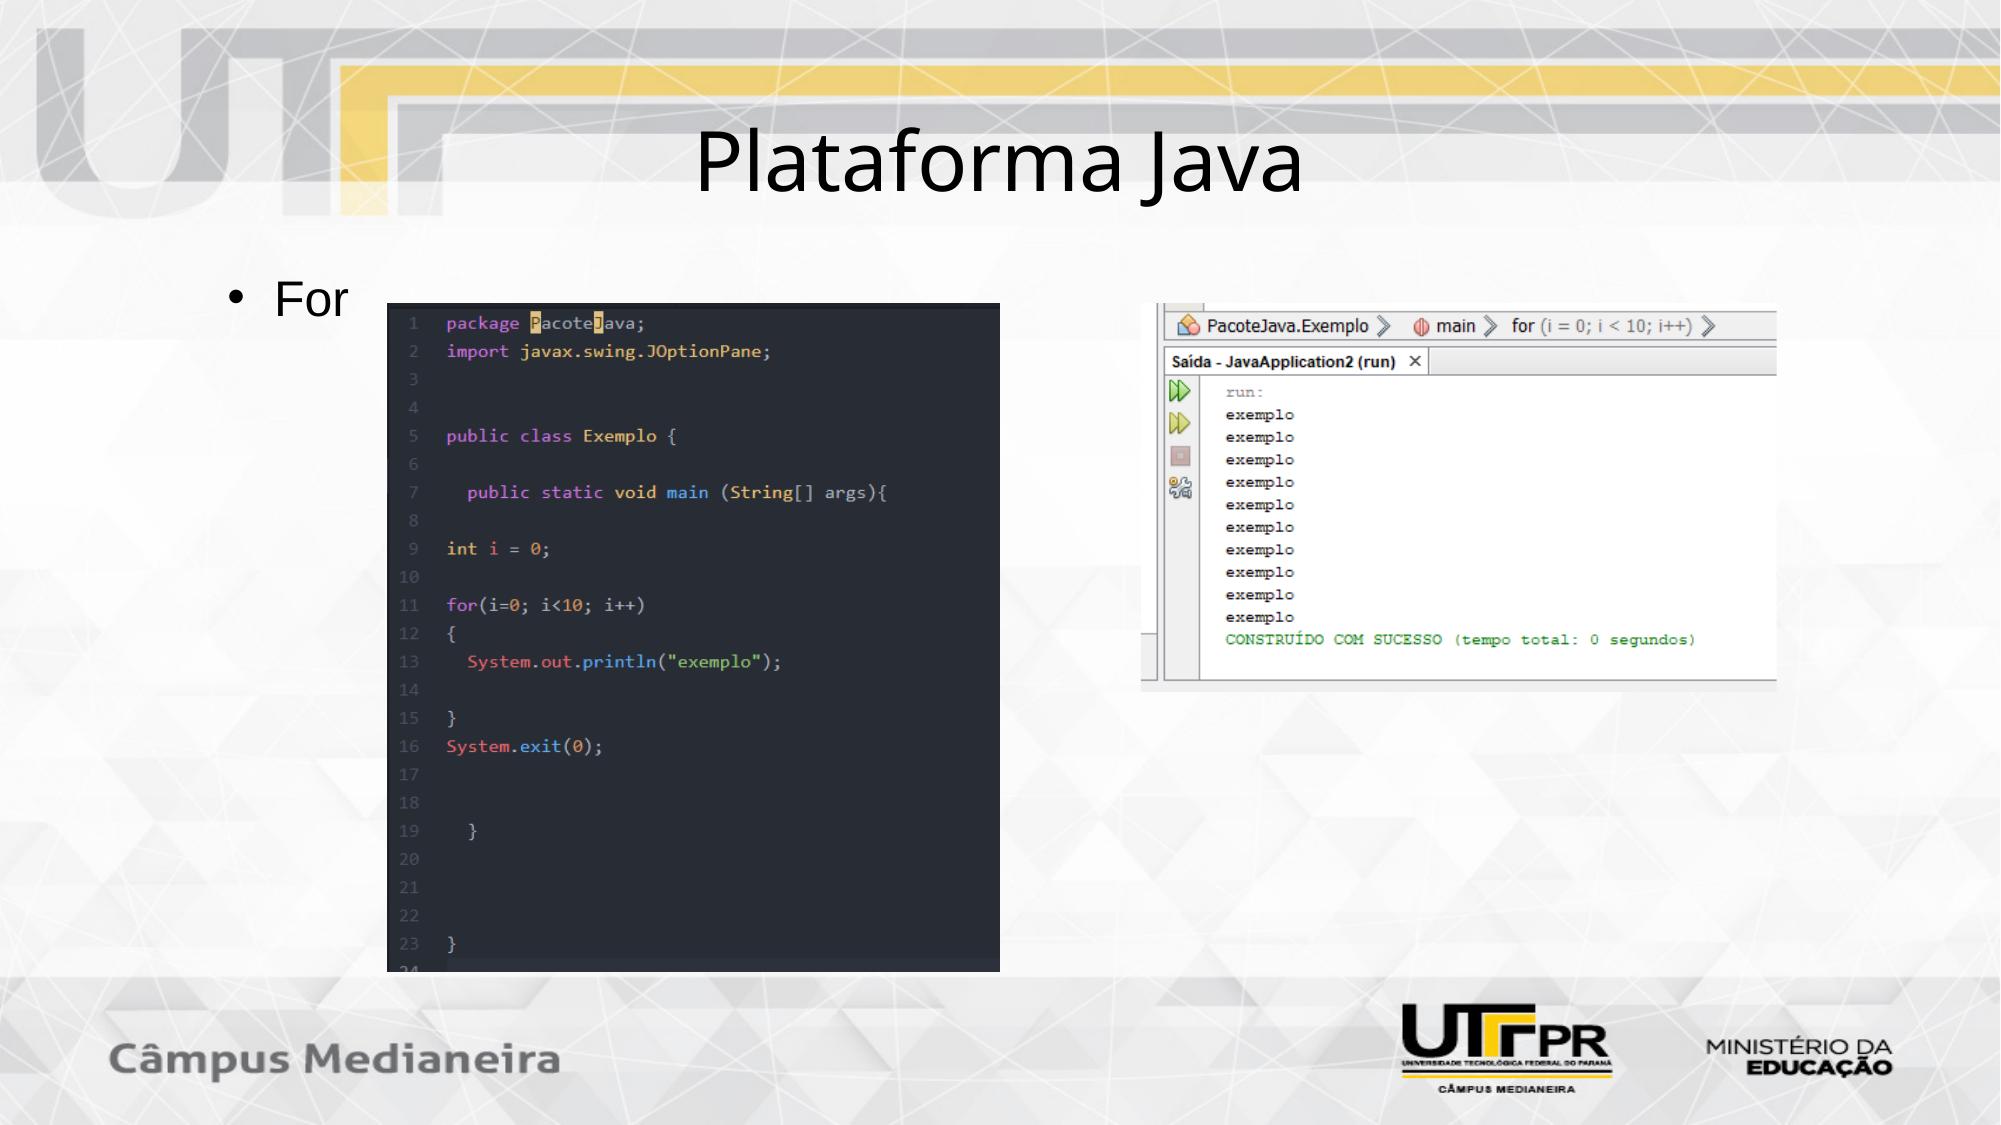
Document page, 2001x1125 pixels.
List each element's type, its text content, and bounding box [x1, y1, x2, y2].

text_box For [212, 258, 525, 334]
title Plataforma Java [100, 70, 1900, 259]
picture [0, 0, 2001, 1125]
